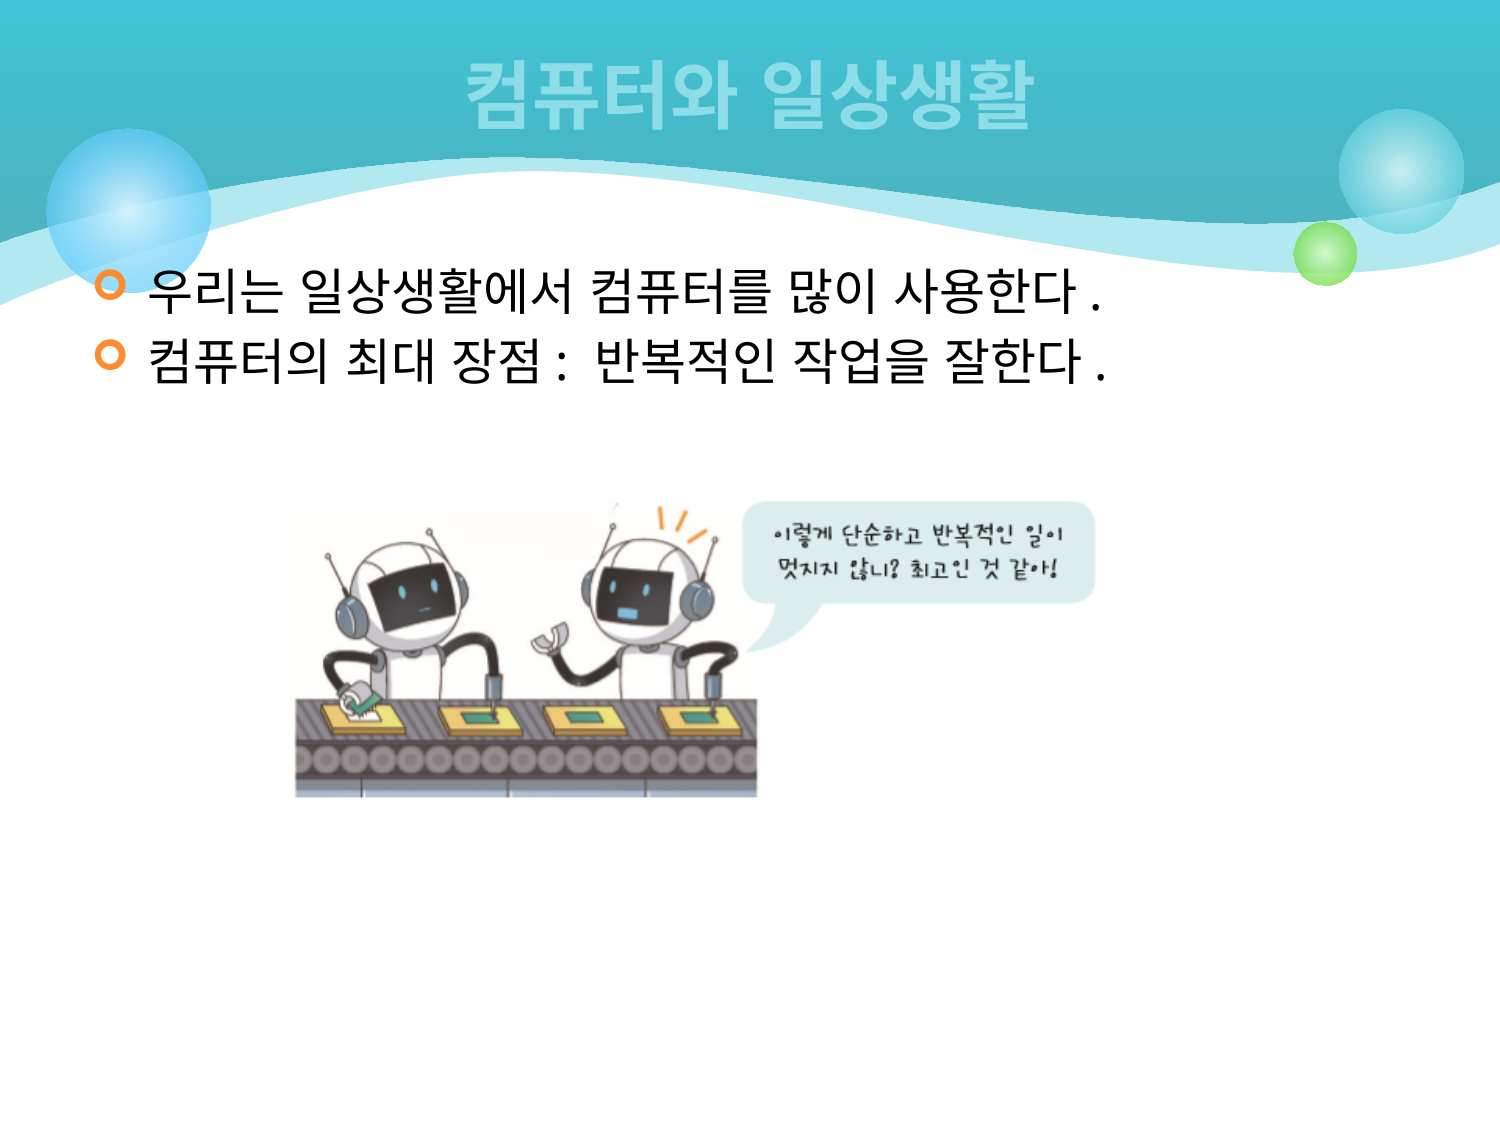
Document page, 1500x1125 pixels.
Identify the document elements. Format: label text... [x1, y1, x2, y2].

title 컴퓨터와 일상생활 [75, 0, 1425, 188]
list 우리는 일상생활에서 컴퓨터를 많이 사용한다. 컴퓨터의 최대 장점: 반복적인 작업을 잘한다. [76, 252, 1427, 996]
picture [227, 459, 1140, 819]
